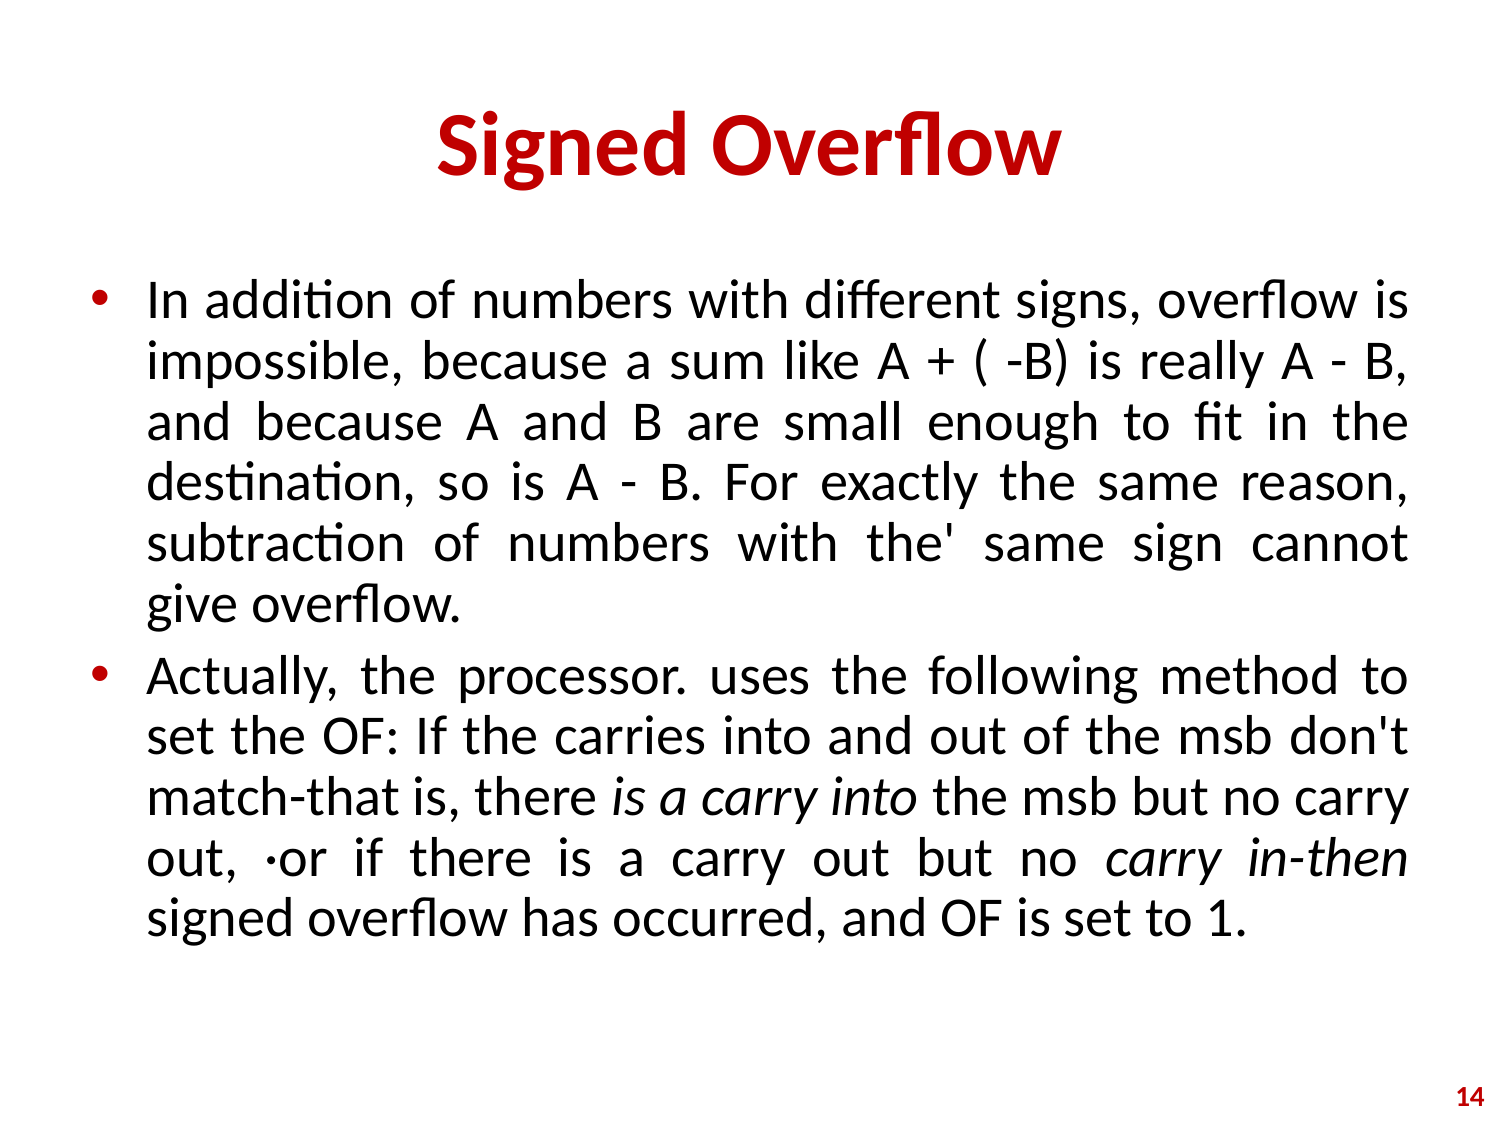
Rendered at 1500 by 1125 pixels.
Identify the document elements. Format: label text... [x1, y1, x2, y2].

title Signed Overflow [75, 45, 1425, 233]
text_box 14 [1149, 1065, 1500, 1125]
list In addition of numbers with different signs, overflow is impossible, because a sum like A + ( -B) is really A - B, and because A and B are small enough to fit in the destination, so is A - B. For exactly the same reason, subtraction of numbers with the' same sign cannot give overflow. Actually, the processor. uses the following method to set the OF: If the carries into and out of the msb don't match-that is, there is a carry into the msb but no carry out, ·or if there is a carry out but no carry in-then signed overflow has occurred, and OF is set to 1. [75, 262, 1425, 1005]
